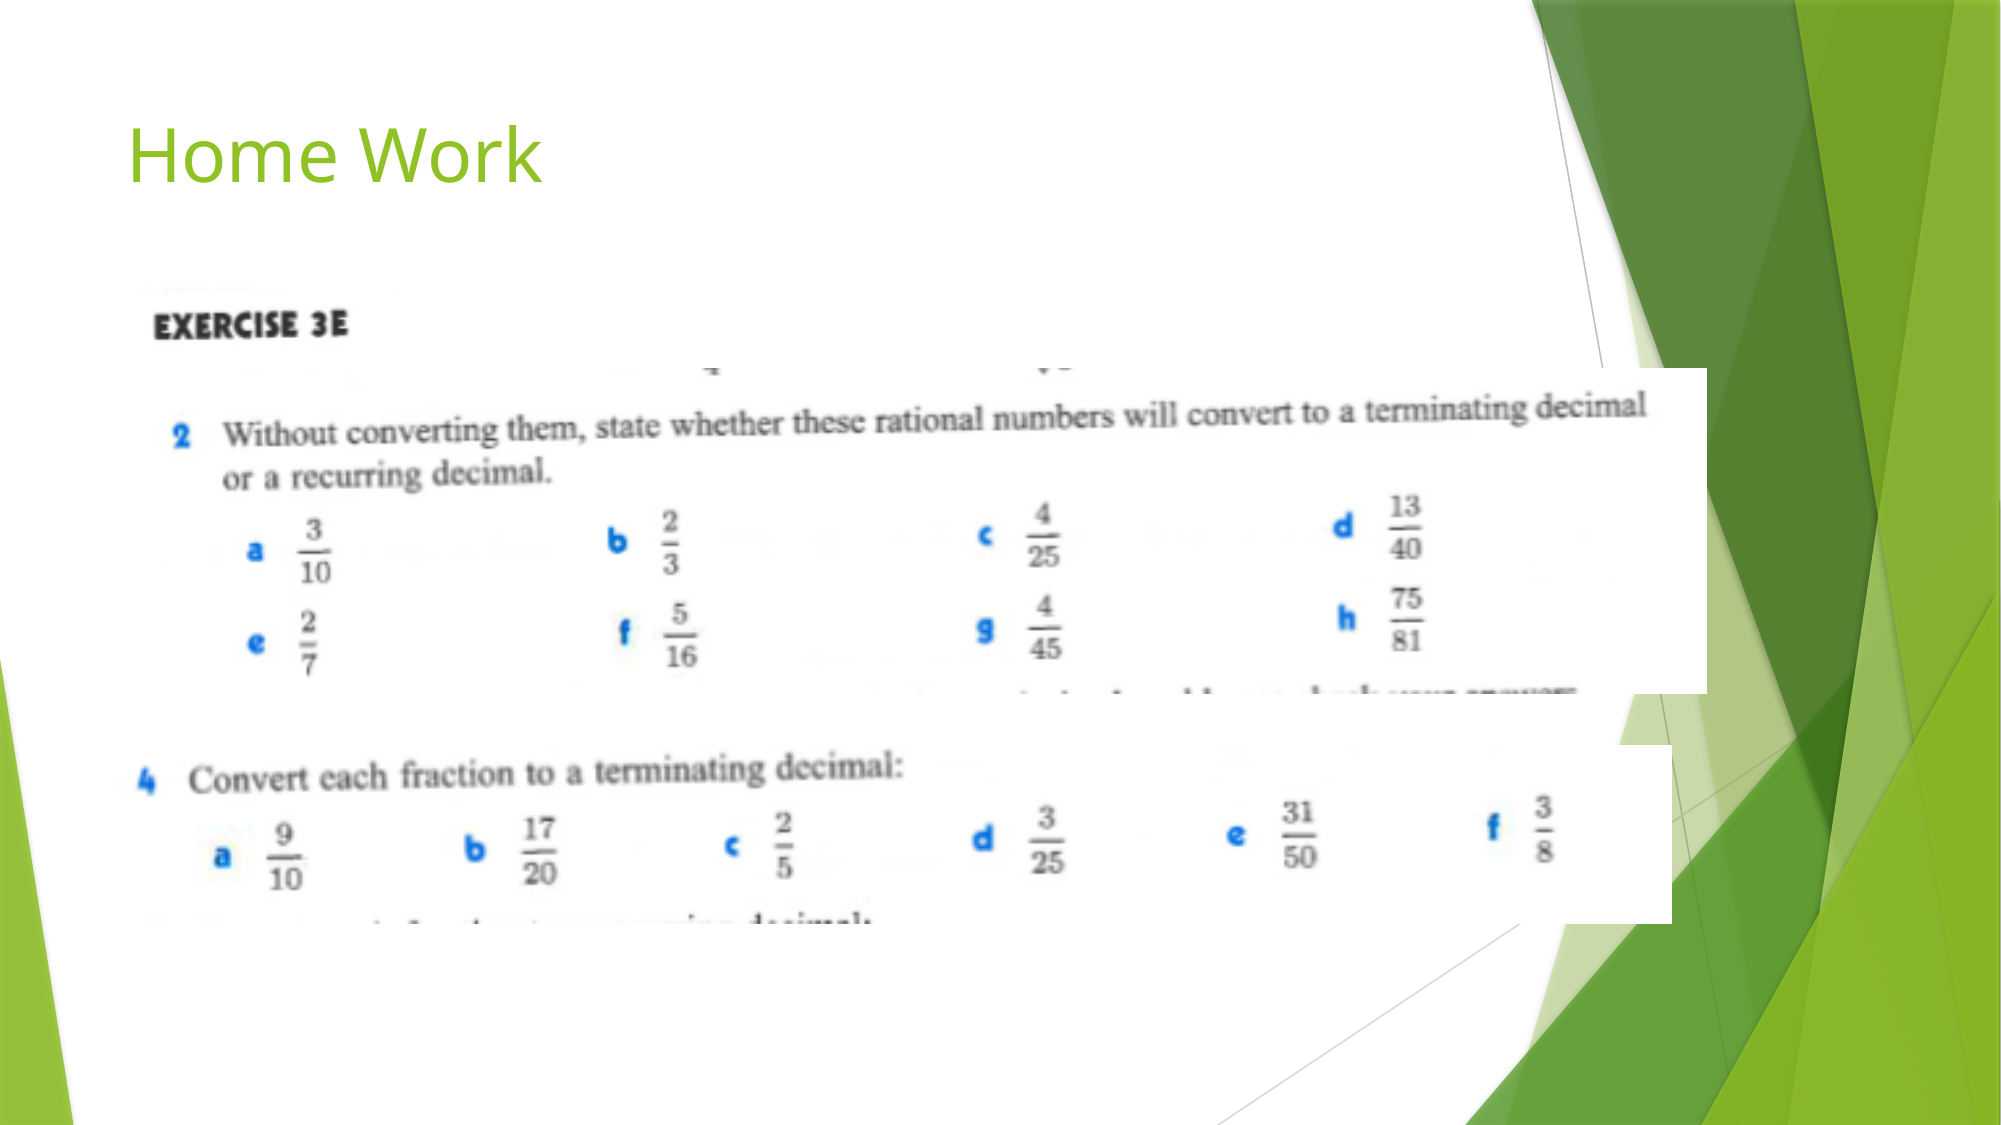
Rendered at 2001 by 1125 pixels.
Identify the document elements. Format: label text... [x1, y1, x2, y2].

picture [58, 745, 1672, 925]
picture [110, 368, 1708, 695]
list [131, 287, 404, 368]
title Home Work [111, 99, 1522, 317]
